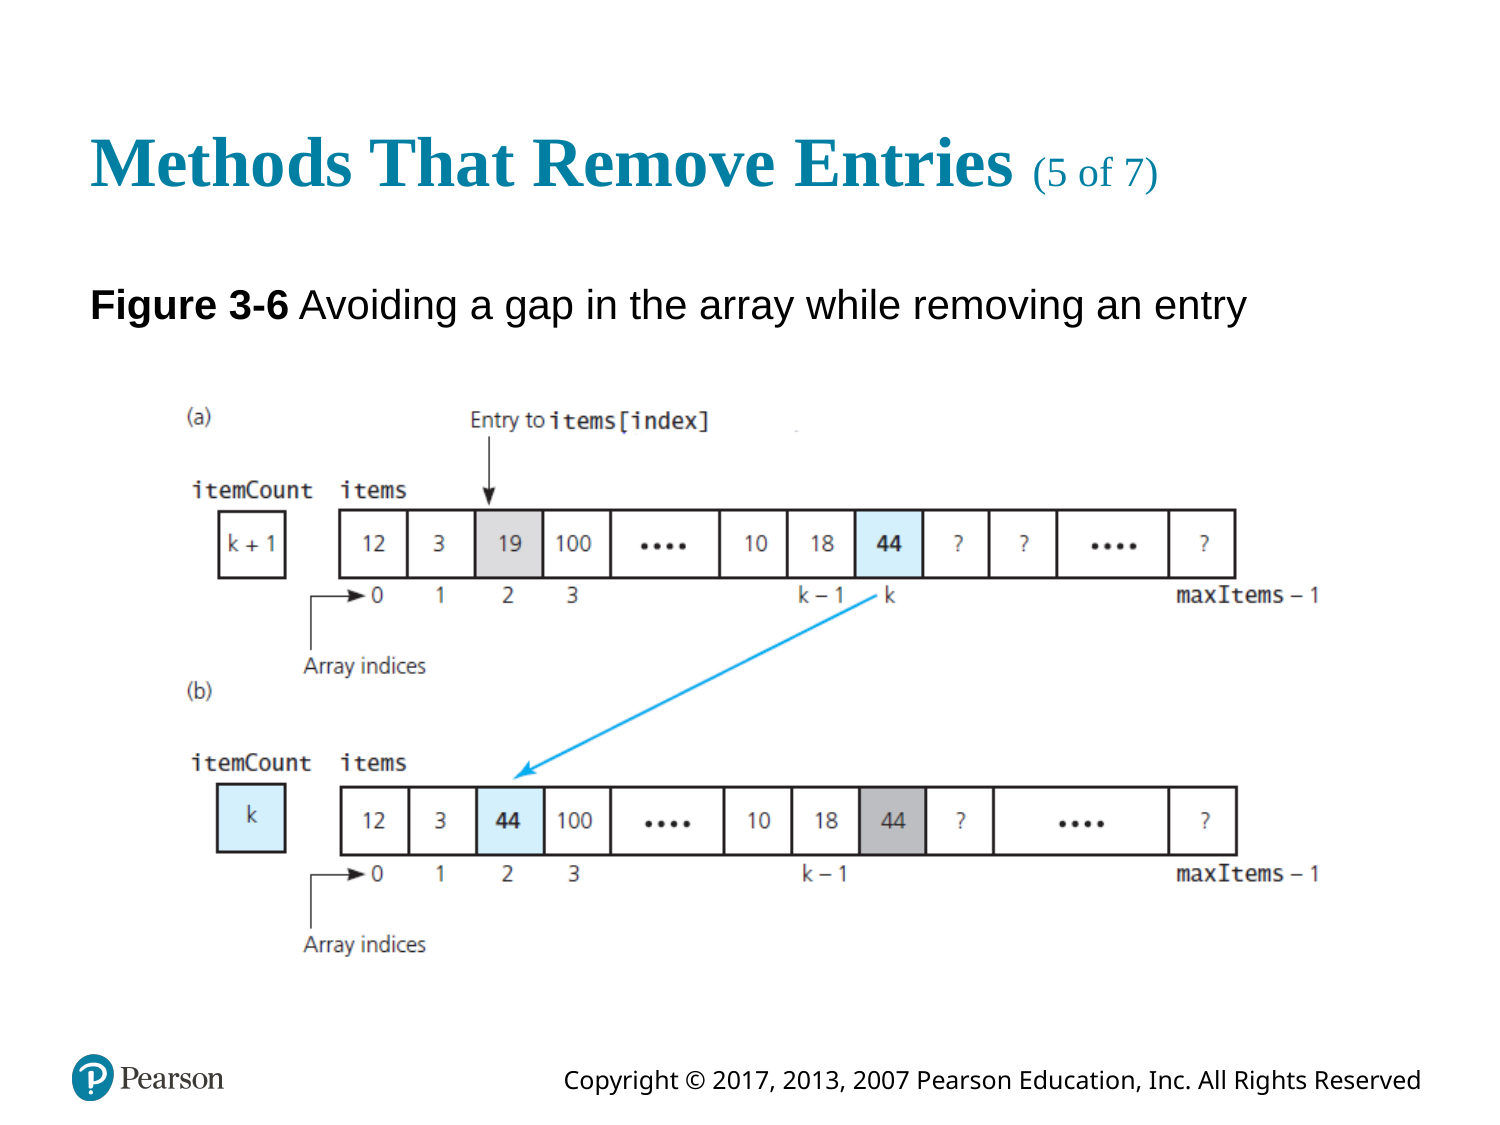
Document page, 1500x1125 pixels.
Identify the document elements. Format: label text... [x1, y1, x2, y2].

picture [80, 1063, 106, 1088]
picture [72, 1054, 88, 1070]
list Figure 3-6 Avoiding a gap in the array while removing an entry [75, 262, 1425, 338]
picture [72, 1087, 83, 1101]
picture [144, 384, 1356, 979]
title Methods That Remove Entries (5 of 7) [75, 35, 1425, 216]
picture [98, 1054, 224, 1101]
